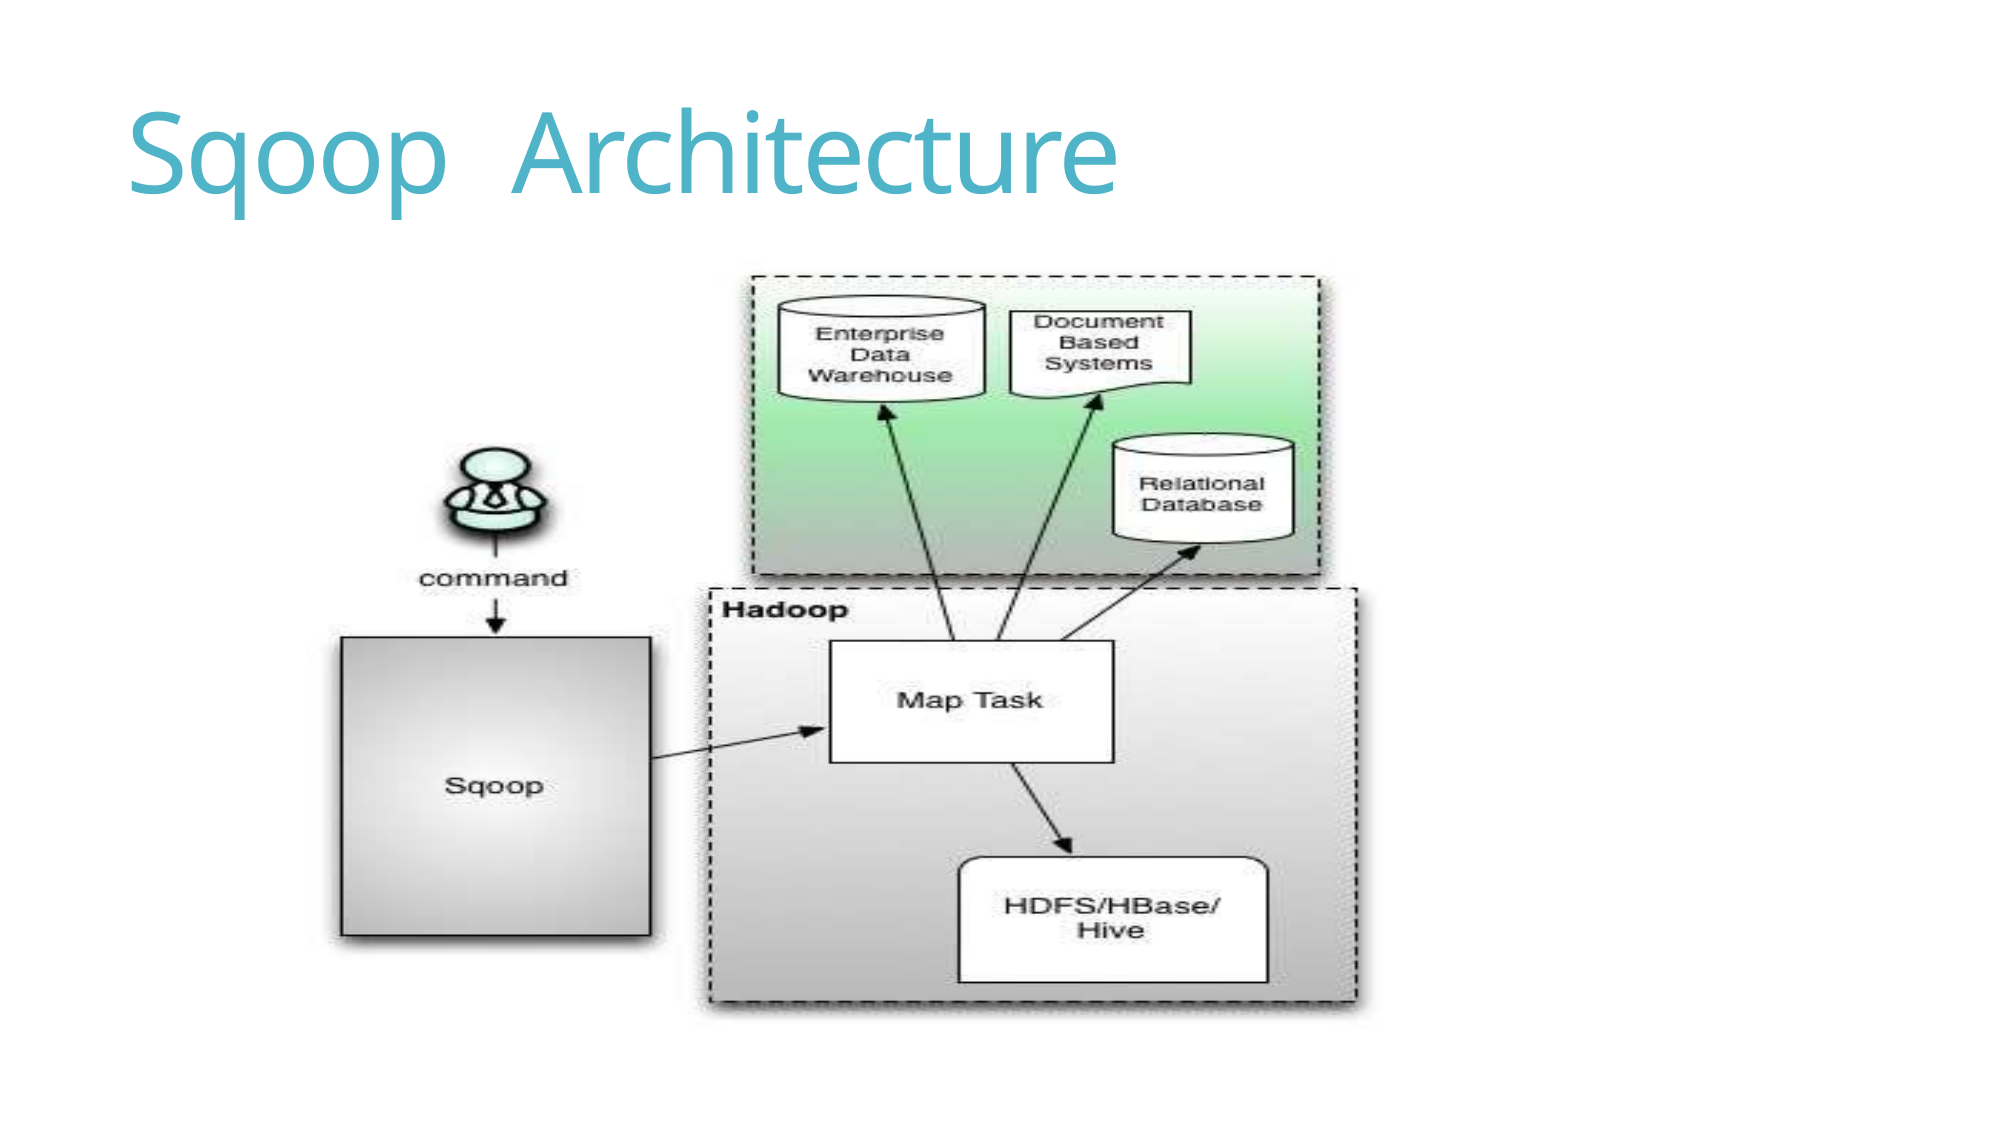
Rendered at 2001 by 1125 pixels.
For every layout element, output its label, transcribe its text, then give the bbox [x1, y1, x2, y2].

text_box [284, 248, 1413, 1043]
title Sqoop Architecture [124, 52, 1550, 243]
